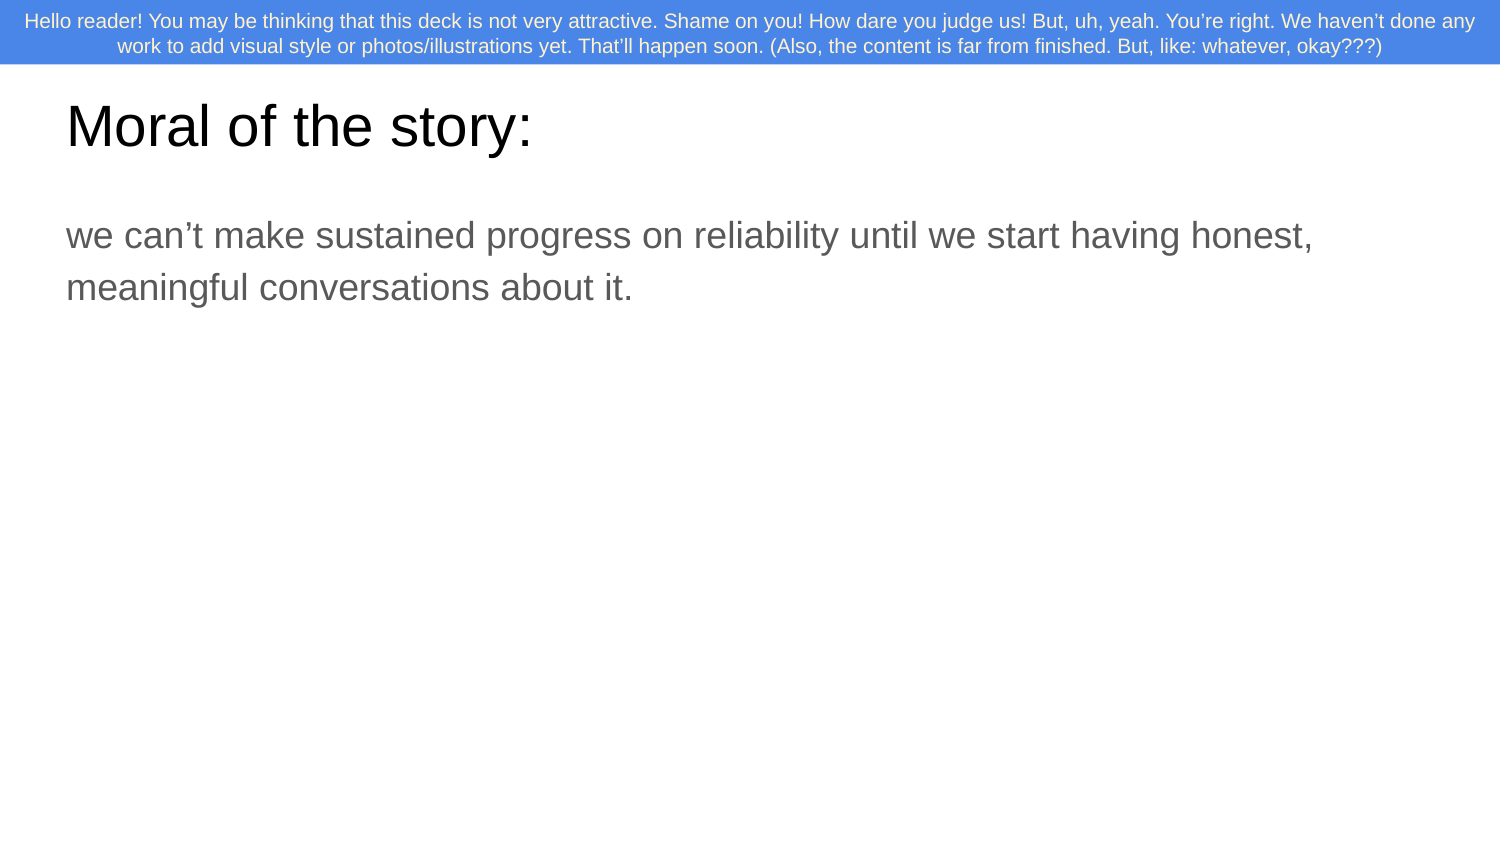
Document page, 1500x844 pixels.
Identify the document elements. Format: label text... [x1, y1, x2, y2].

list we can’t make sustained progress on reliability until we start having honest, meaningful conversations about it. [51, 189, 1449, 750]
title Moral of the story: [51, 72, 1449, 167]
